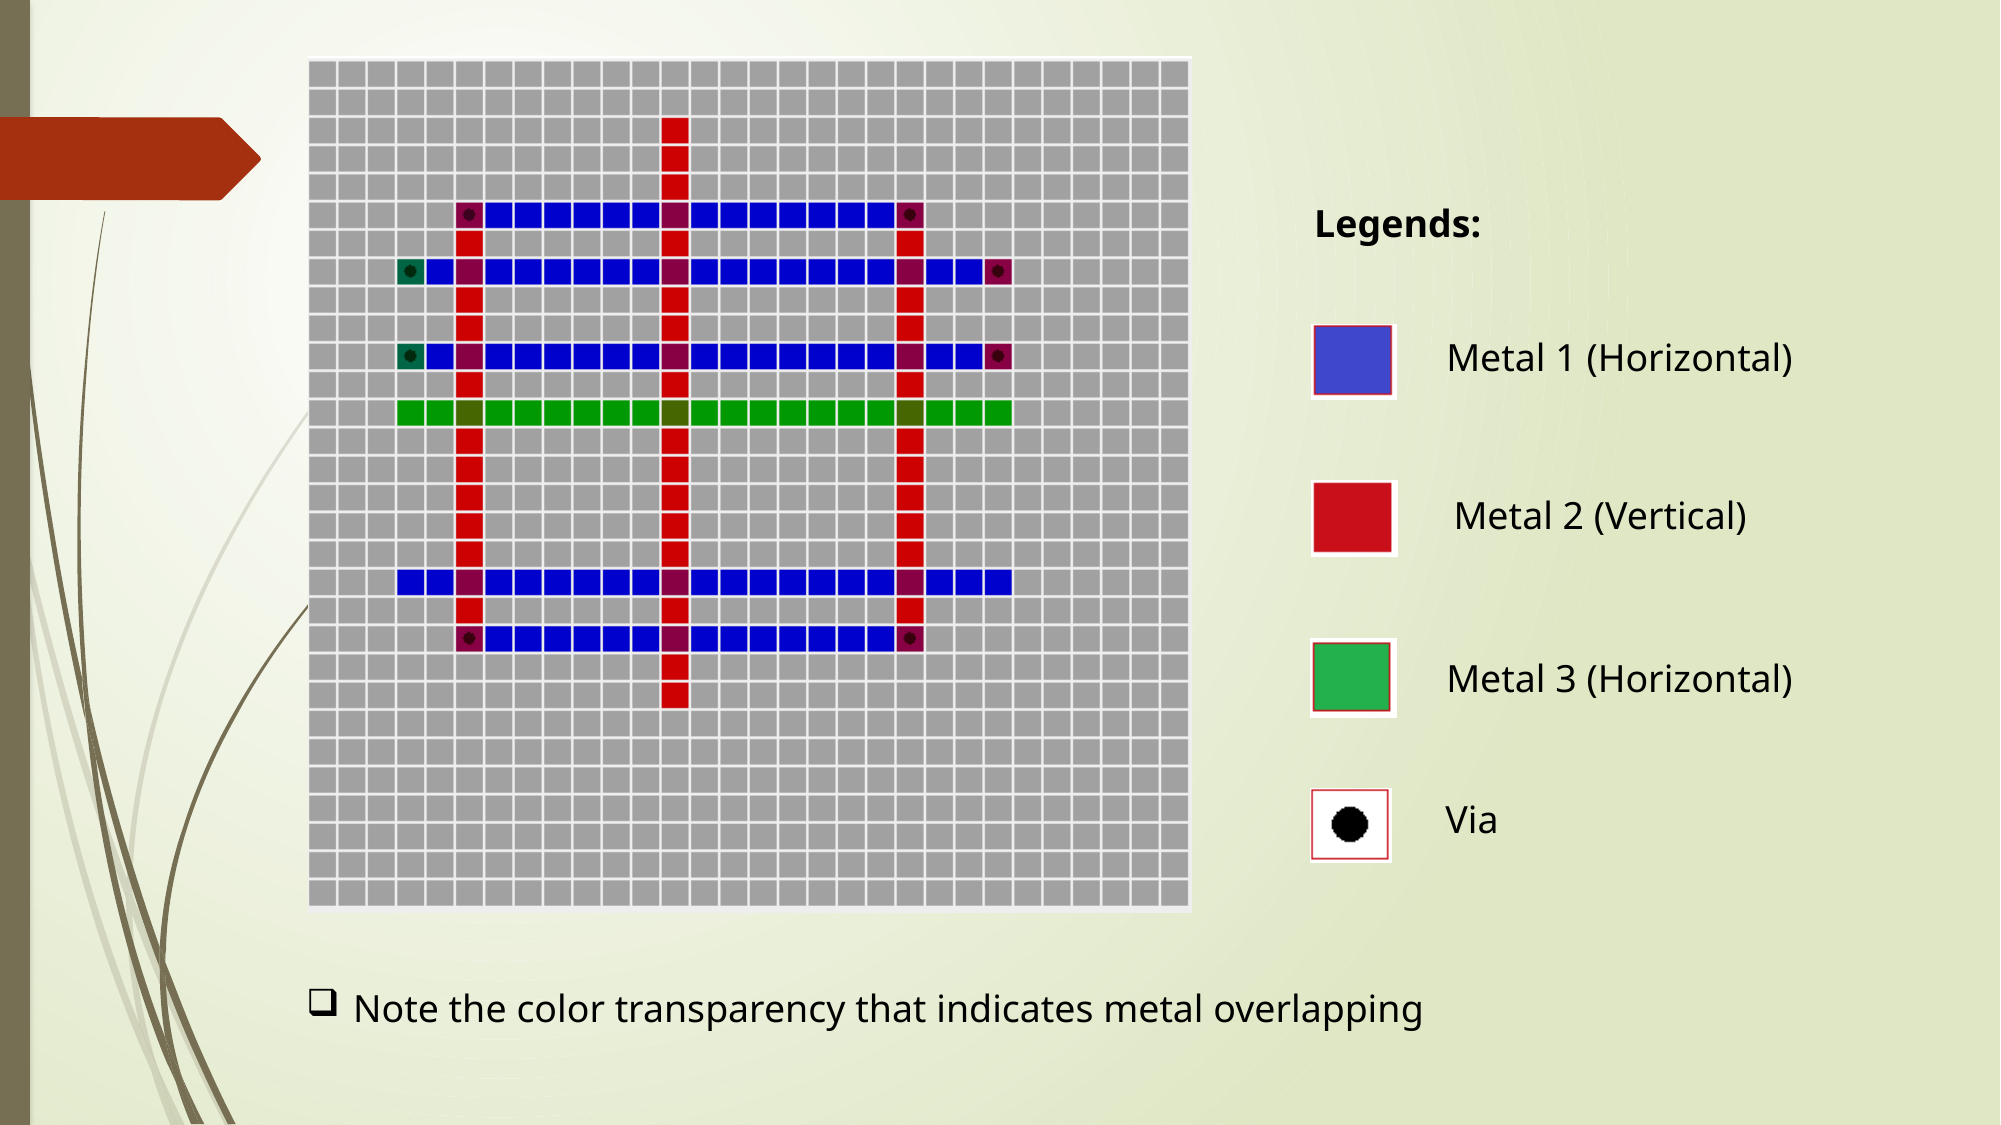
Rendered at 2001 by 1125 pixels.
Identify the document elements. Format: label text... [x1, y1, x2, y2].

picture [1310, 788, 1392, 863]
text_box Note the color transparency that indicates metal overlapping [291, 977, 1545, 1038]
text_box Metal 2 (Vertical) [1438, 484, 1762, 545]
text_box Via [1430, 788, 1514, 849]
picture [1311, 323, 1397, 400]
picture [1311, 480, 1399, 558]
picture [1310, 637, 1397, 718]
text_box Legends: [1299, 192, 1497, 253]
picture [308, 56, 1193, 913]
text_box Metal 1 (Horizontal) [1431, 327, 1808, 387]
text_box Metal 3 (Horizontal) [1431, 647, 1808, 708]
